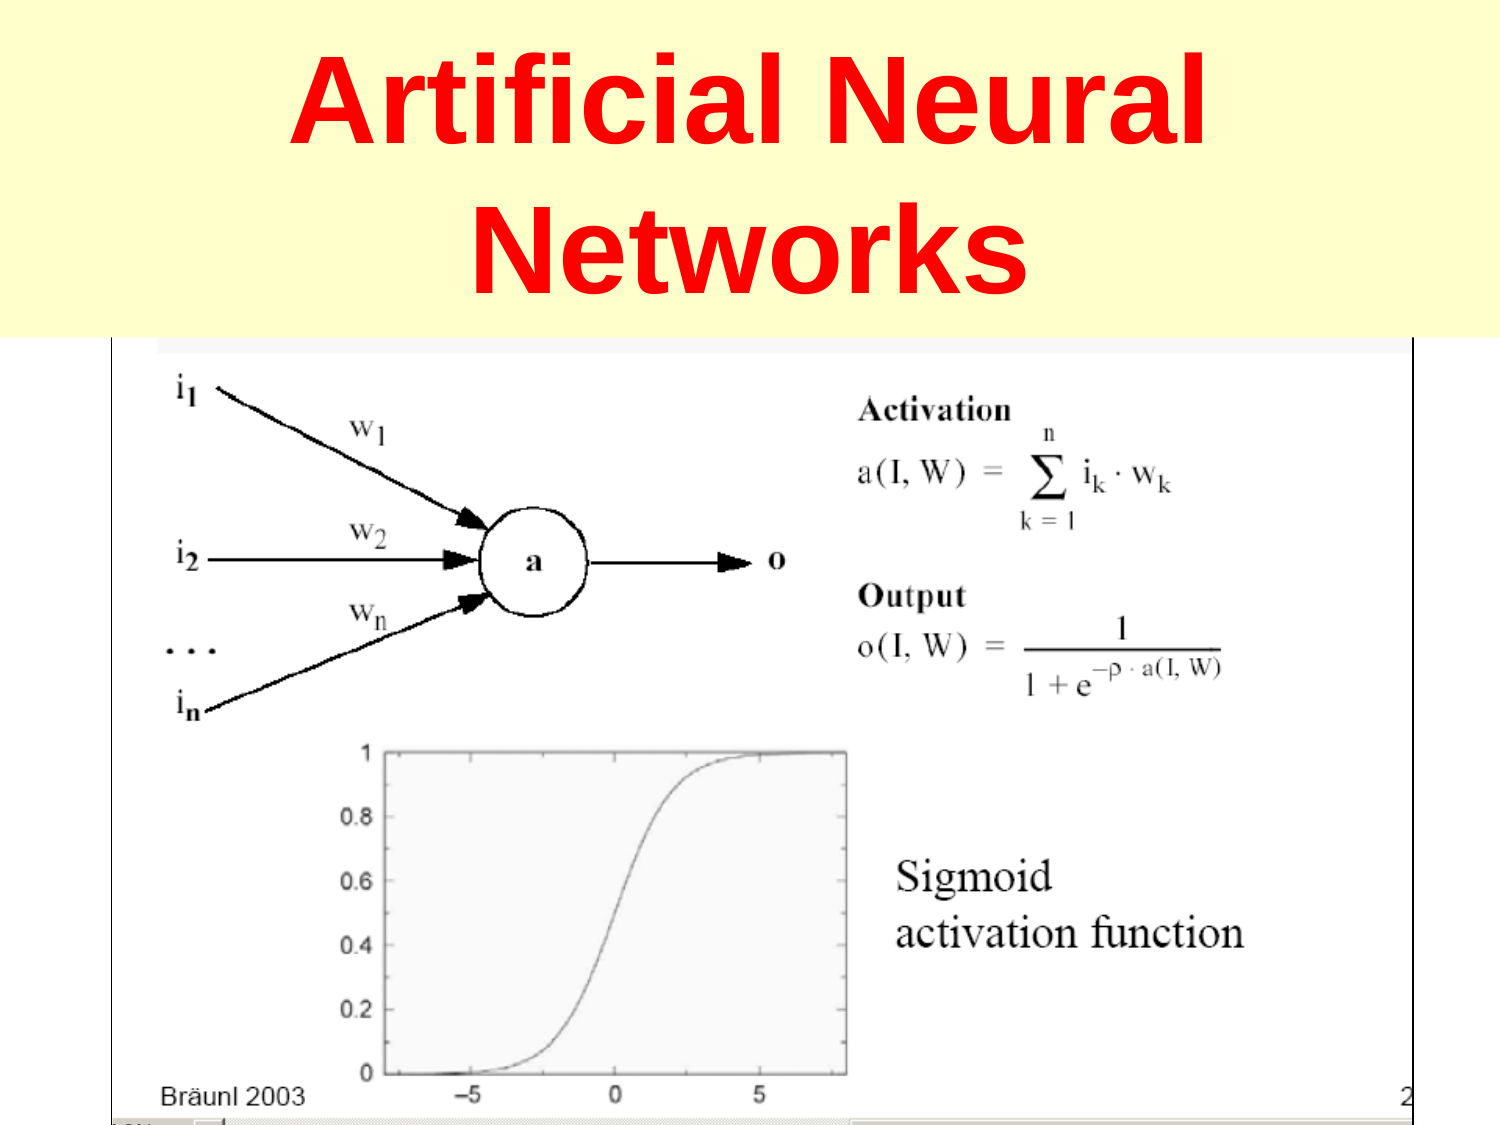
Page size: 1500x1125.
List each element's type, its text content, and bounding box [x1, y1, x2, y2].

picture [112, 254, 1413, 1125]
title Artificial Neural Networks [0, 0, 1500, 338]
